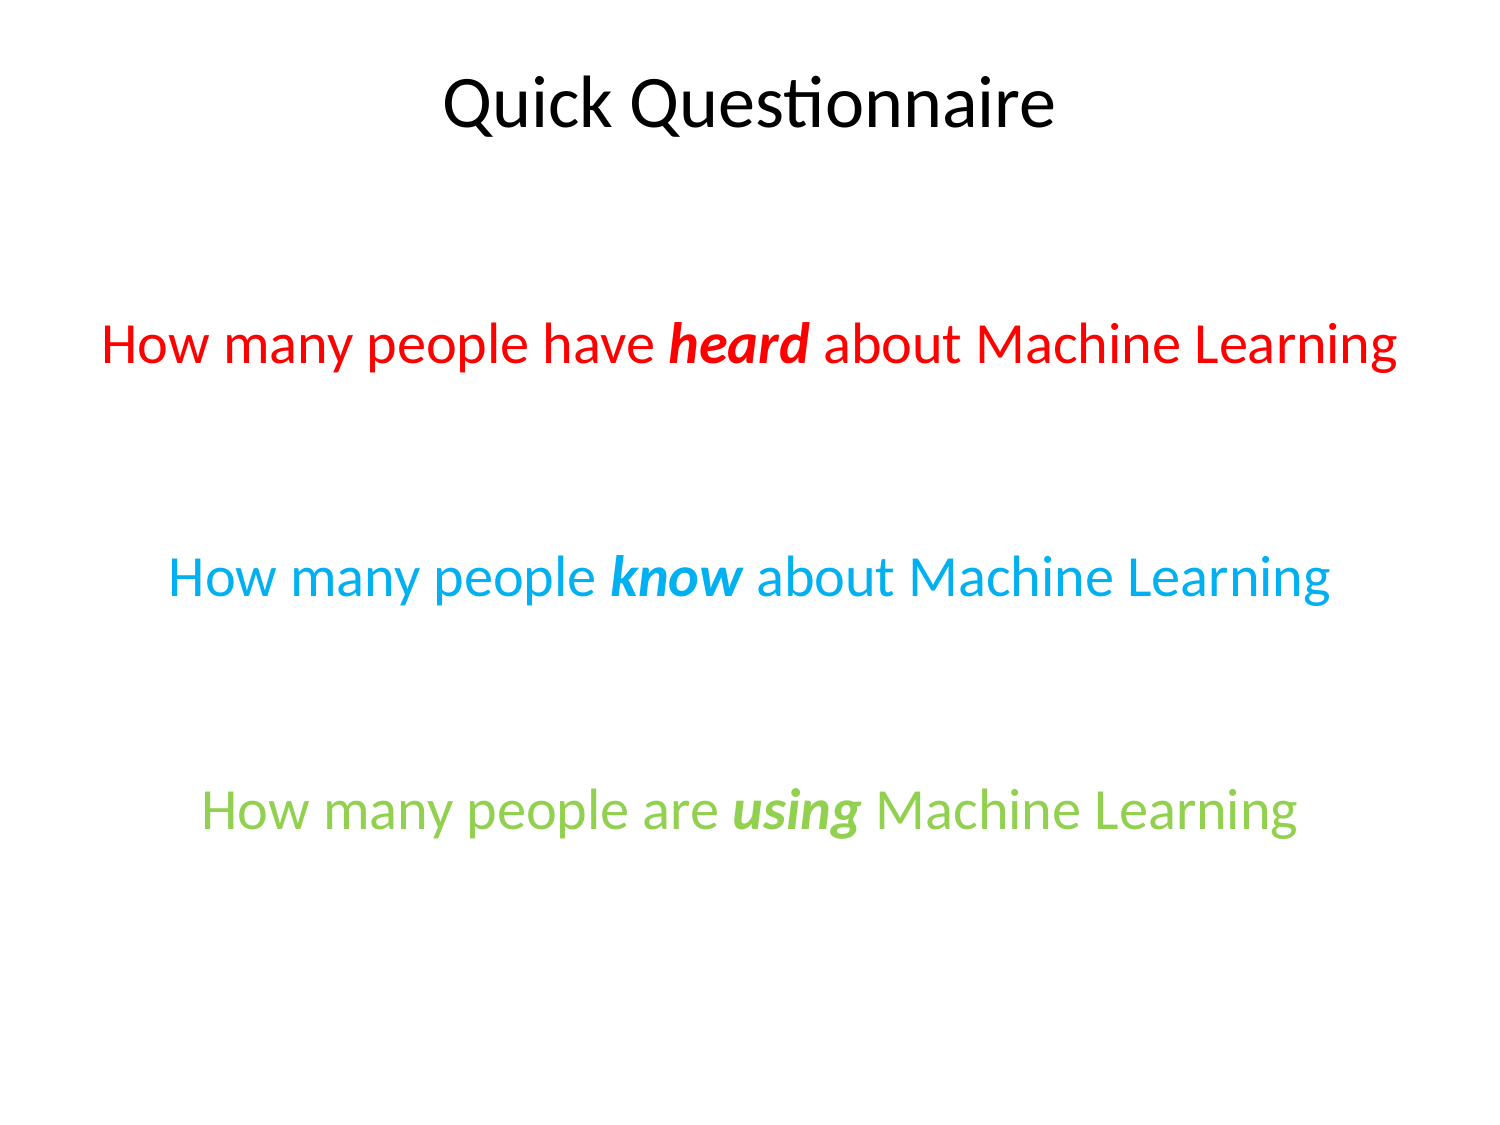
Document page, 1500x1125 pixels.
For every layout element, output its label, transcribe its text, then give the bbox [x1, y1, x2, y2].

title Quick Questionnaire [75, 45, 1425, 150]
list How many people have heard about Machine Learning How many people know about Machine Learning How many people are using Machine Learning [37, 262, 1463, 1005]
